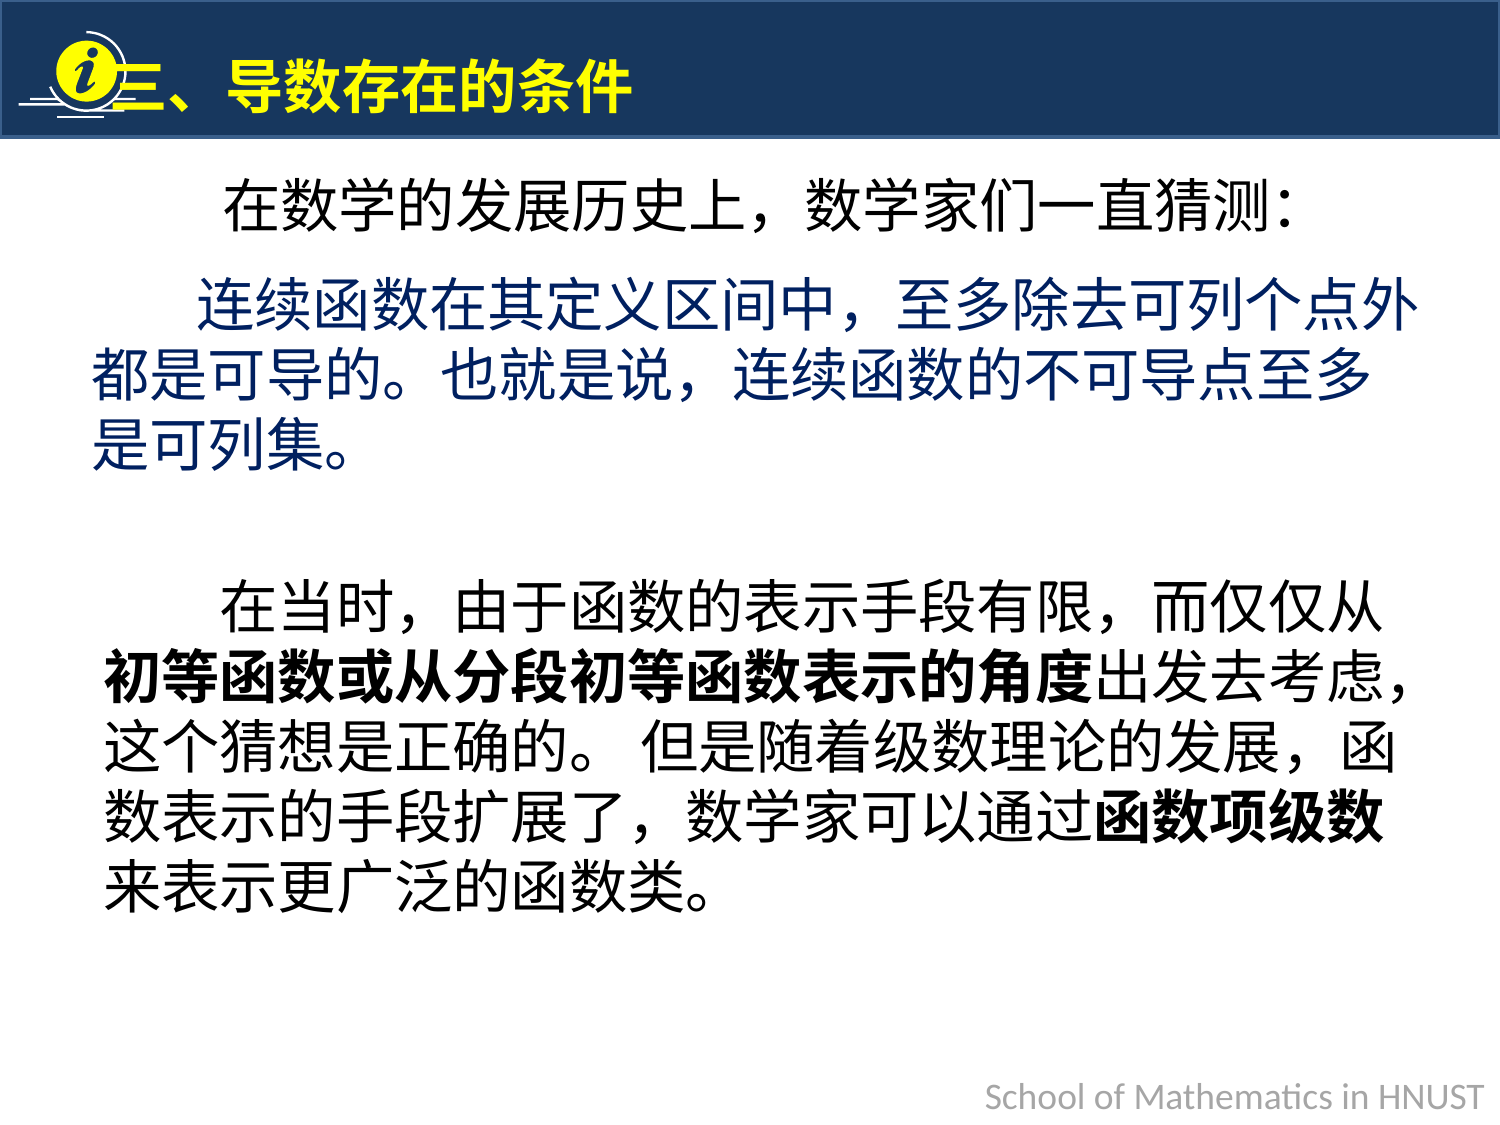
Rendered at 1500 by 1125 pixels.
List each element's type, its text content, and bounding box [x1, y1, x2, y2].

text_box 在当时，由于函数的表示手段有限，而仅仅从初等函数或从分段初等函数表示的角度出发去考虑，这个猜想是正确的。 但是随着级数理论的发展，函数表示的手段扩展了，数学家可以通过函数项级数来表示更广泛的函数类。 [88, 563, 1447, 928]
text_box 在数学的发展历史上，数学家们一直猜测： 连续函数在其定义区间中，至多除去可列个点外都是可导的。也就是说，连续函数的不可导点至多是可列集。 [76, 161, 1435, 486]
